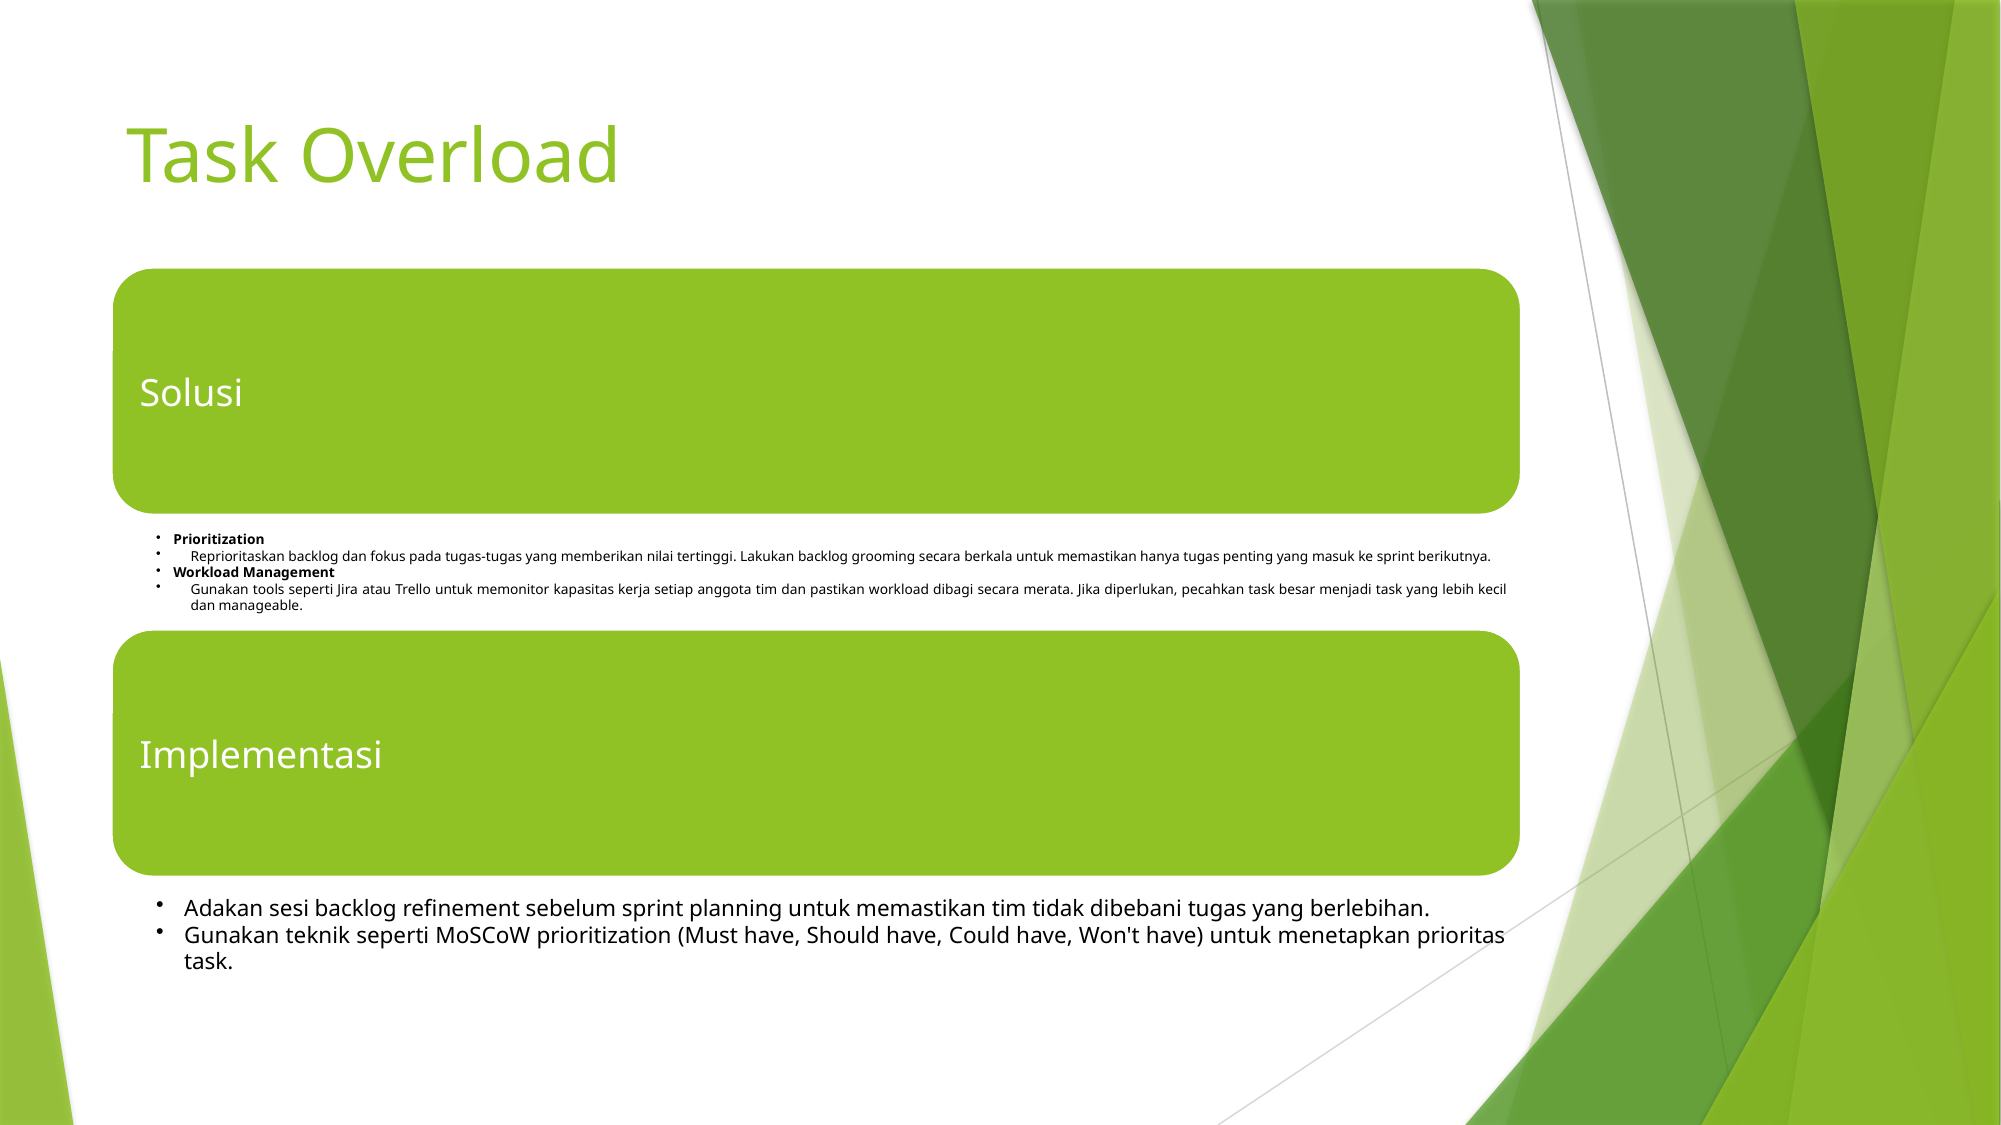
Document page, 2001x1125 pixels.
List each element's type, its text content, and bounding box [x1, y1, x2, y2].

title Task Overload [111, 99, 1522, 266]
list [110, 266, 1522, 992]
